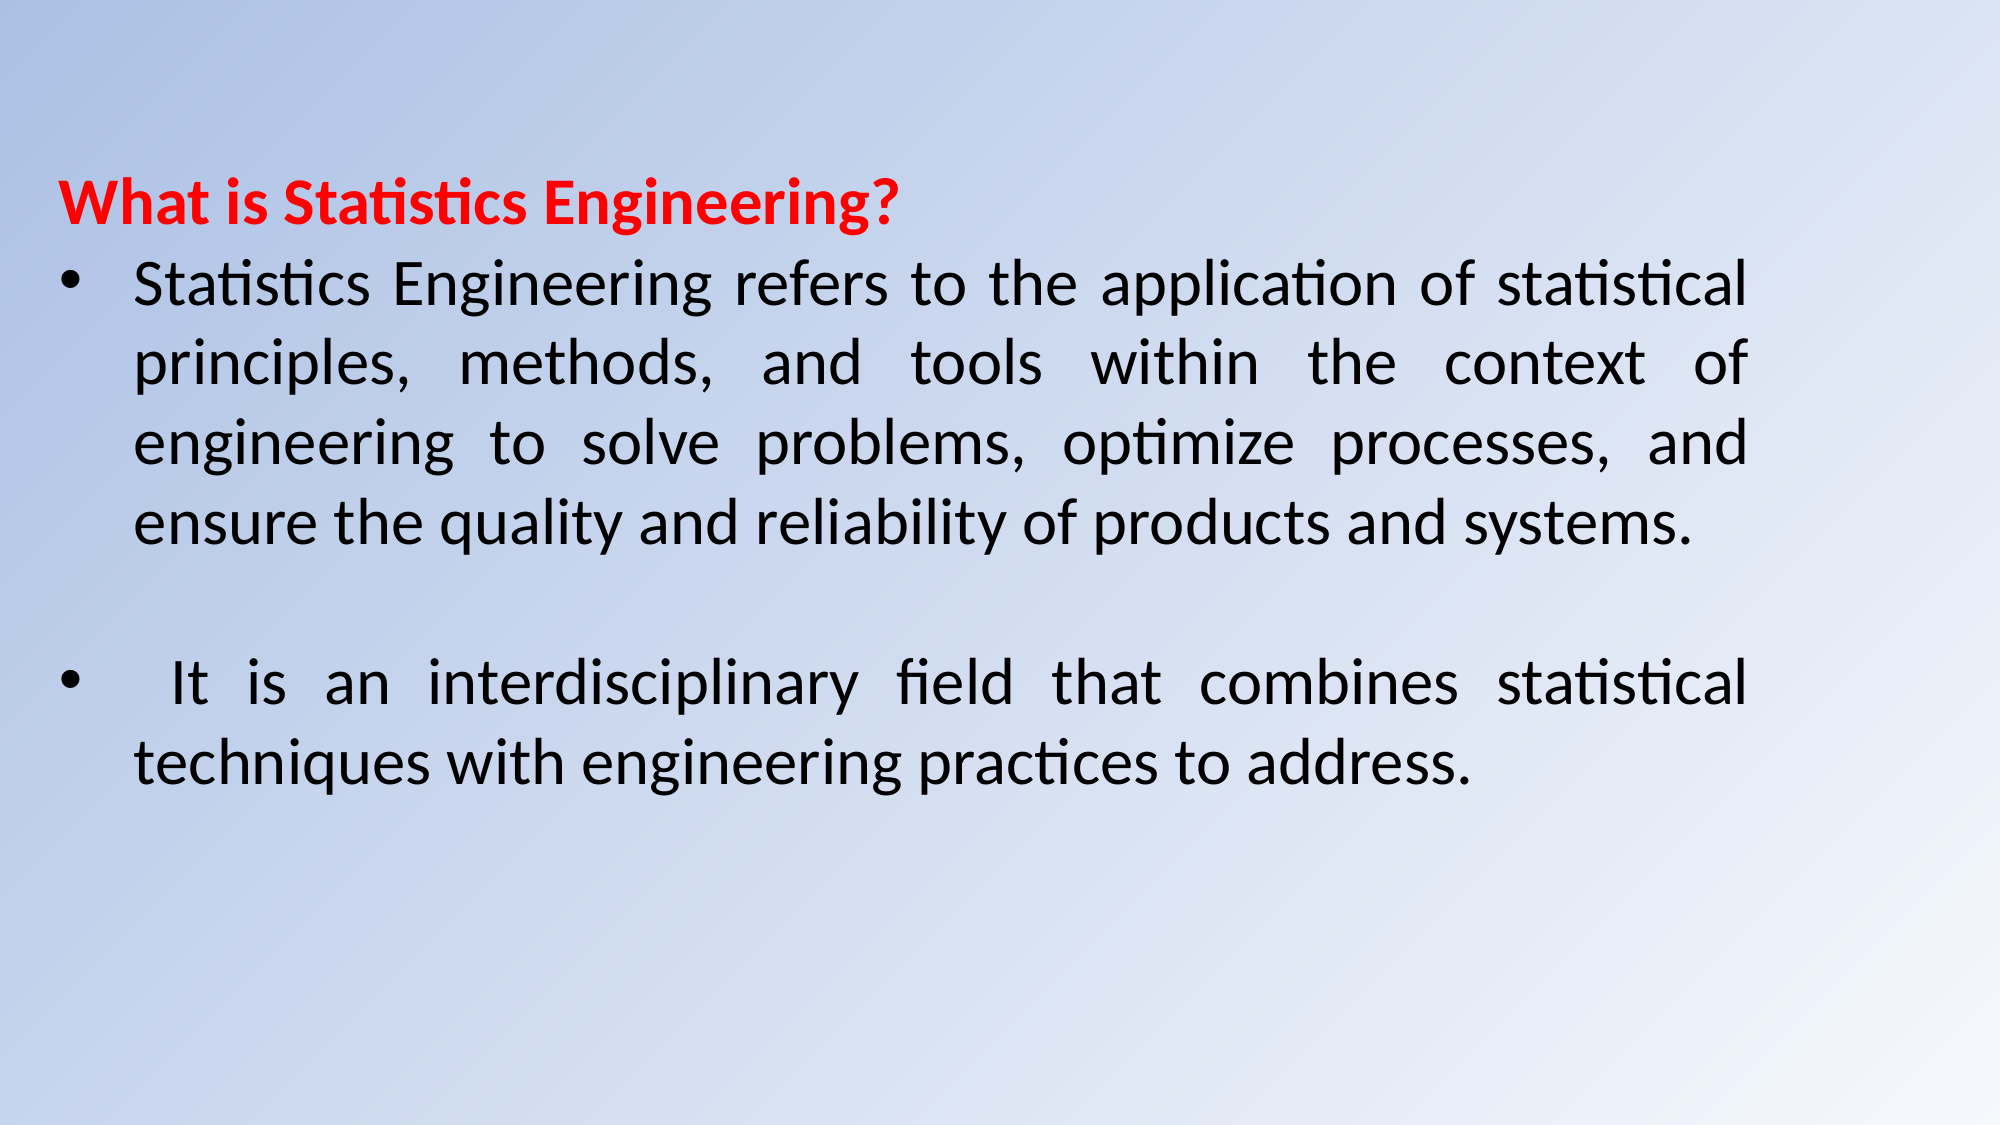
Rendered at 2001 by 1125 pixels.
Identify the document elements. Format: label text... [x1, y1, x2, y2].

text_box What is Statistics Engineering? Statistics Engineering refers to the application of statistical principles, methods, and tools within the context of engineering to solve problems, optimize processes, and ensure the quality and reliability of products and systems. It is an interdisciplinary field that combines statistical techniques with engineering practices to address. [44, 150, 1766, 806]
